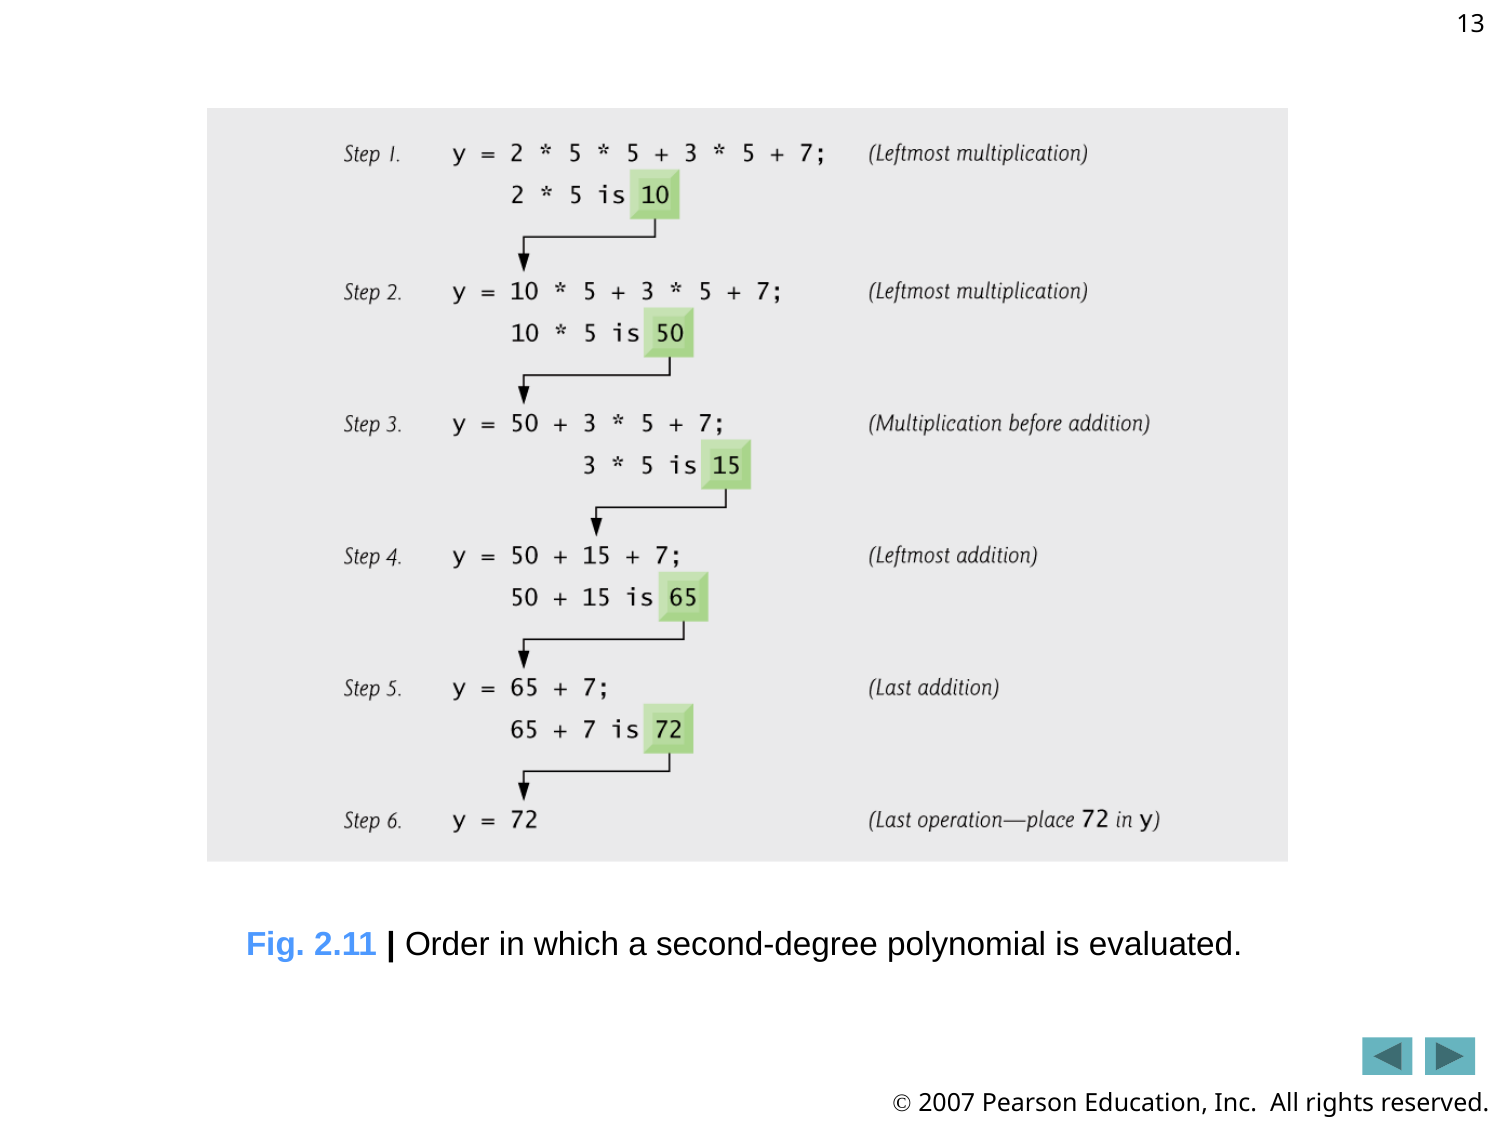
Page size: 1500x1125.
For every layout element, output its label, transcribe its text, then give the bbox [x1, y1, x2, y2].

slide_number 13 [1149, 0, 1500, 79]
picture [207, 107, 1289, 863]
title Fig. 2.11 | Order in which a second-degree polynomial is evaluated. [36, 924, 1462, 971]
